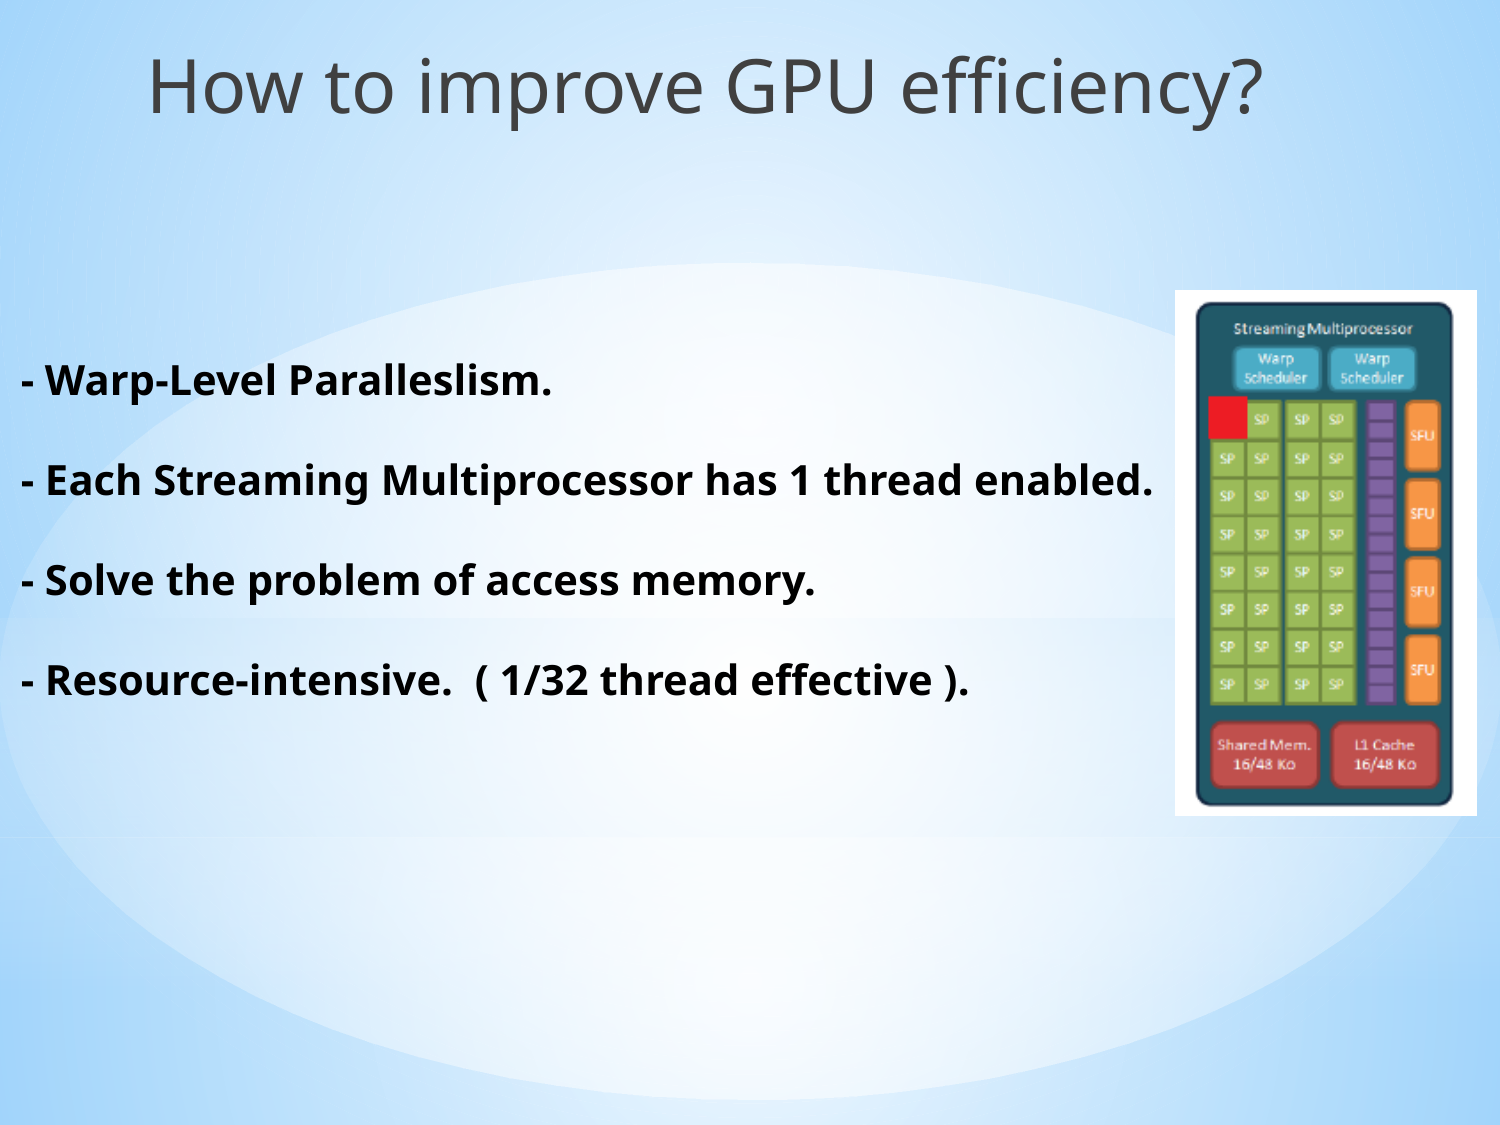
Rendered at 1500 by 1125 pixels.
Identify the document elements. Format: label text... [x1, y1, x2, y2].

title - Warp-Level Paralleslism. - Each Streaming Multiprocessor has 1 thread enabled. - Solve the problem of access memory. - Resource-intensive. ( 1/32 thread effective ). [5, 196, 1209, 893]
list How to improve GPU efficiency? [123, 30, 1447, 108]
picture [1174, 290, 1477, 816]
